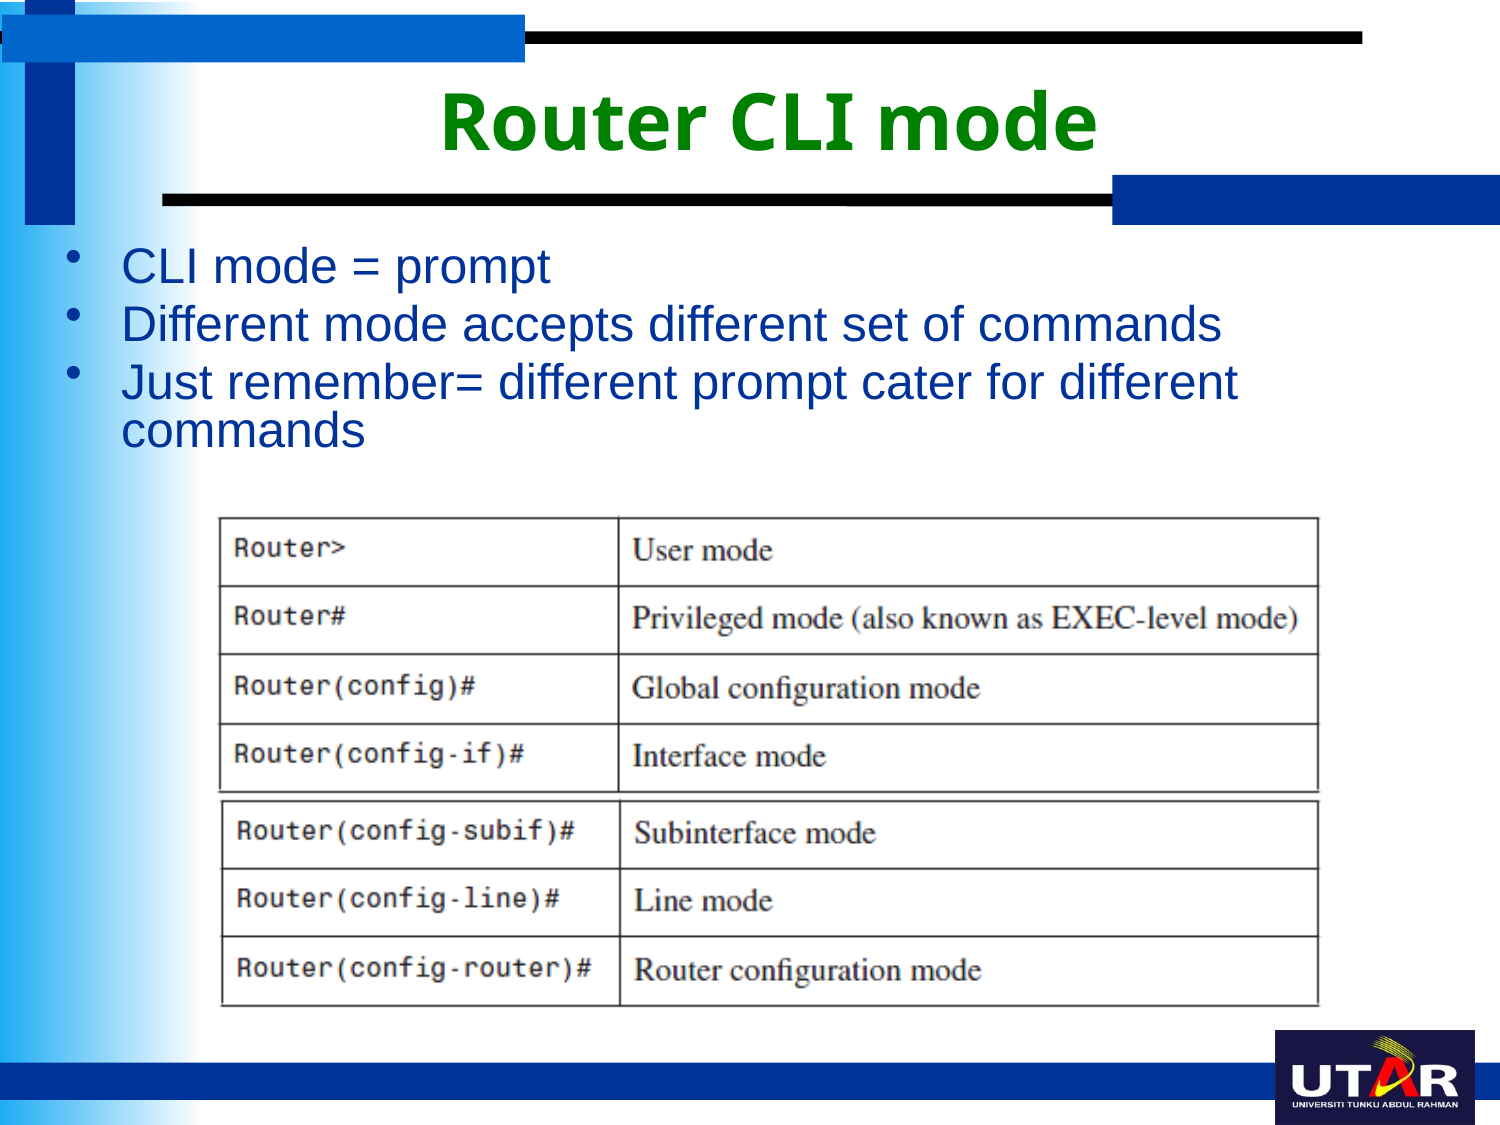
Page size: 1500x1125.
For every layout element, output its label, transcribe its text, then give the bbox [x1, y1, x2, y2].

title Router CLI mode [74, 49, 1463, 188]
picture [1275, 1030, 1475, 1125]
picture [212, 512, 1326, 1011]
list CLI mode = prompt Different mode accepts different set of commands Just remember= different prompt cater for different commands [49, 237, 1451, 488]
